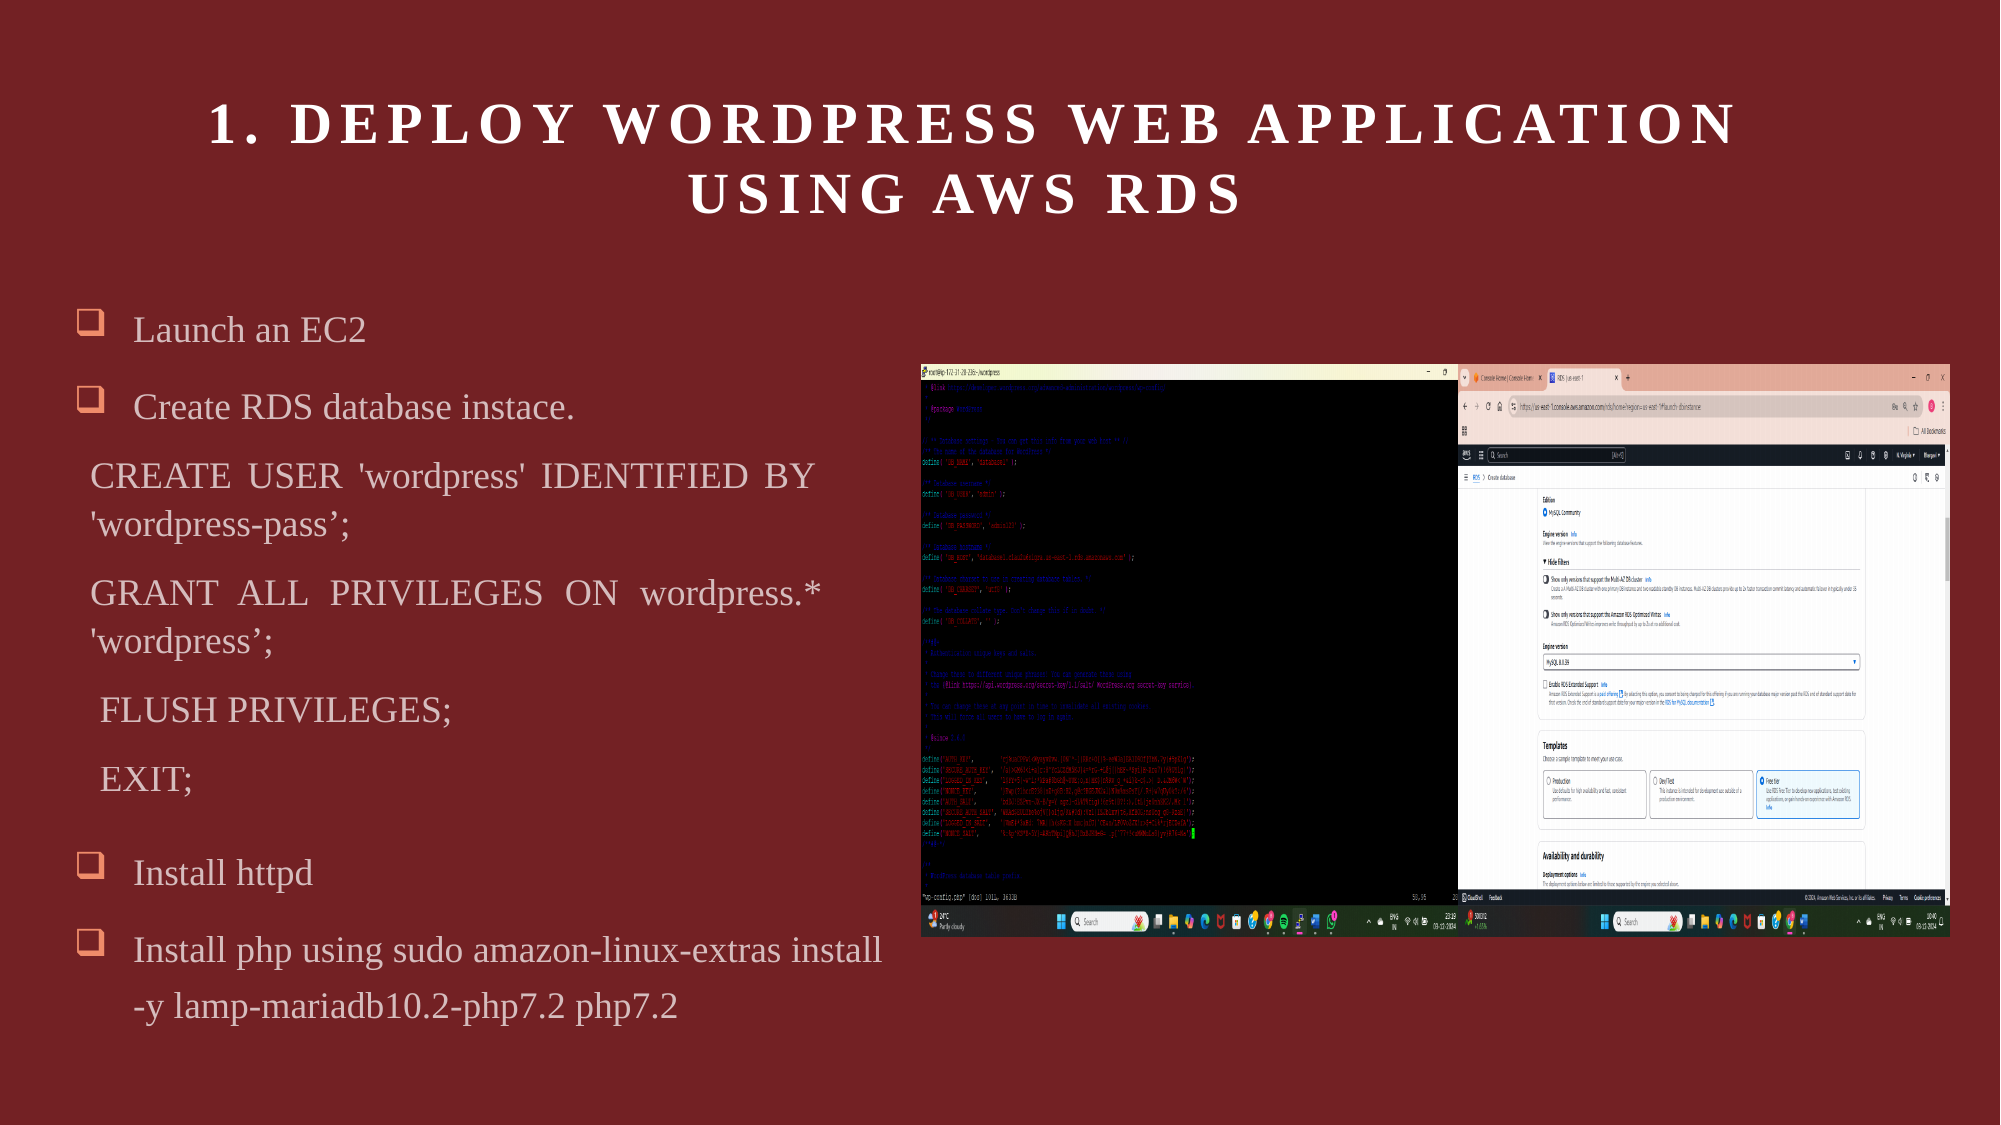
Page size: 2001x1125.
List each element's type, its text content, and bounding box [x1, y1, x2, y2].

title 1. Deploy WordPress Web Application Using AWS RDS [129, 85, 1822, 209]
picture [1457, 363, 1950, 938]
list Launch an EC2 Create RDS database instace. CREATE USER 'wordpress' IDENTIFIED BY 'wordpress-pass’; GRANT ALL PRIVILEGES ON wordpress.* TO 'wordpress’; FLUSH PRIVILEGES; EXIT; Install httpd Install php using sudo amazon-linux-extras install -y lamp-mariadb10.2-php7.2 php7.2 [74, 293, 892, 1040]
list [921, 363, 1457, 938]
